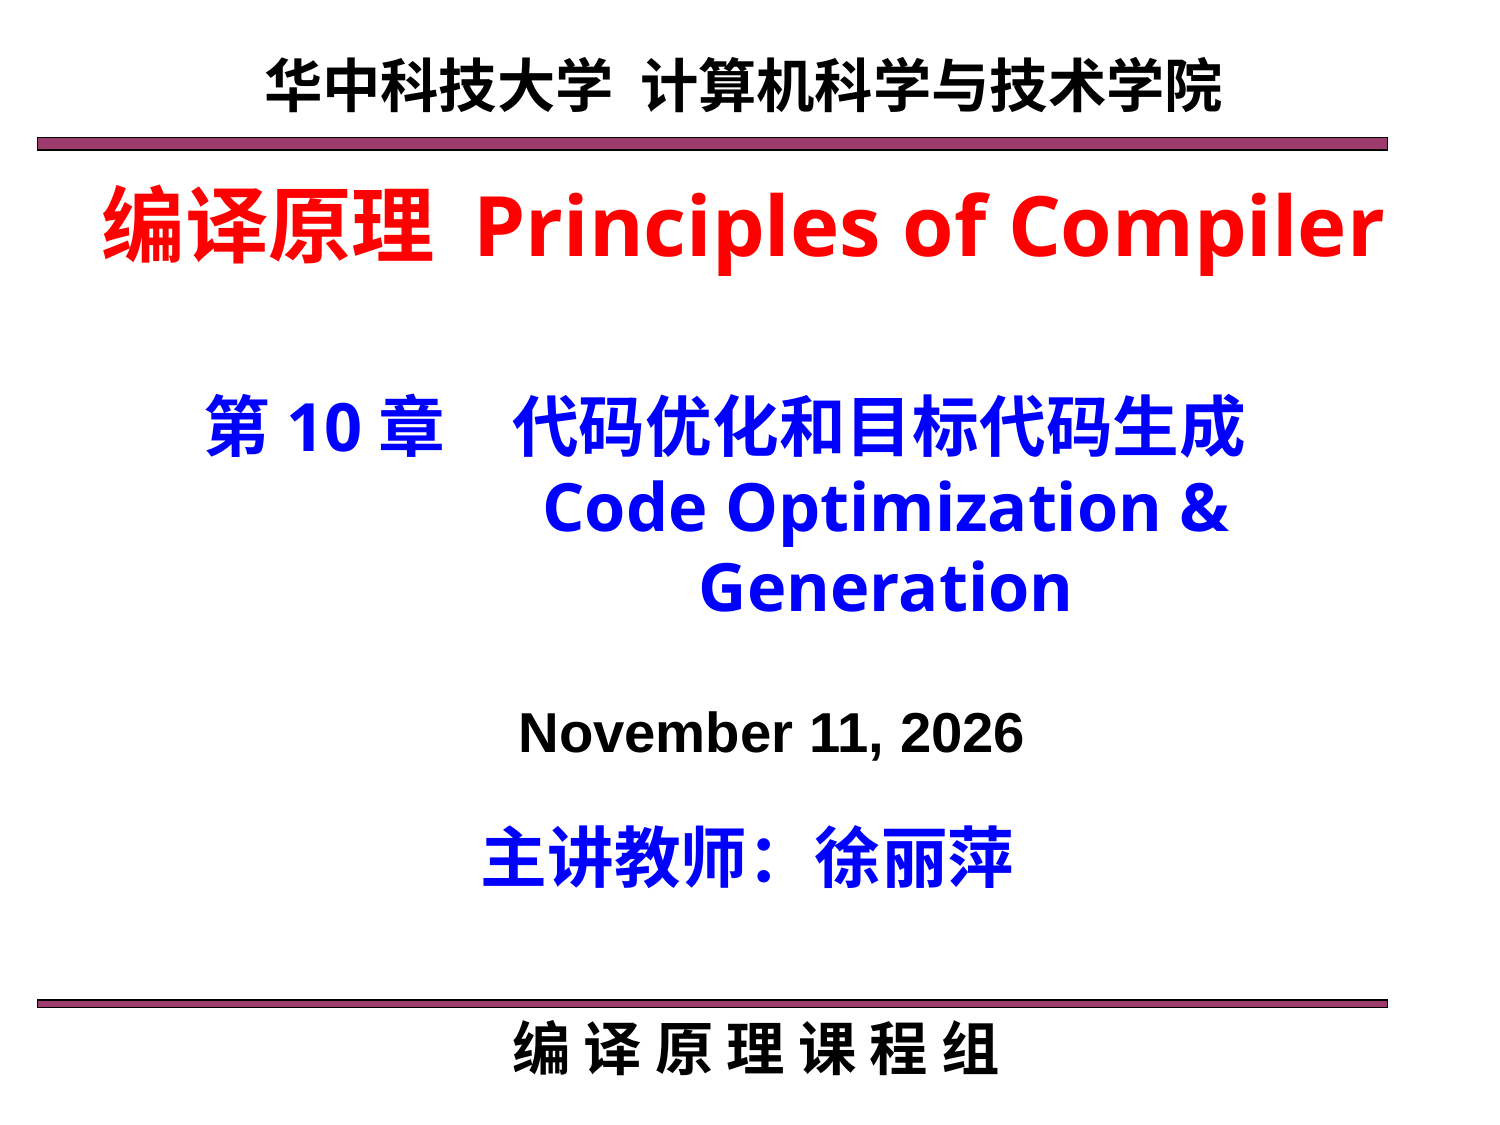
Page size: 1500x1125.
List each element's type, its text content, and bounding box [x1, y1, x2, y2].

text_box 编译原理 Principles of Compiler [62, 165, 1425, 281]
subtitle 编 译 原 理 课 程 组 [150, 1012, 1363, 1125]
text_box 华中科技大学 计算机科学与技术学院 [137, 50, 1350, 163]
text_box 2020年4月20日星期一 [237, 668, 1306, 771]
text_box 主讲教师：徐丽萍 [337, 787, 1225, 925]
title 第10章 代码优化和目标代码生成 Code Optimization & Generation [24, 377, 1425, 588]
